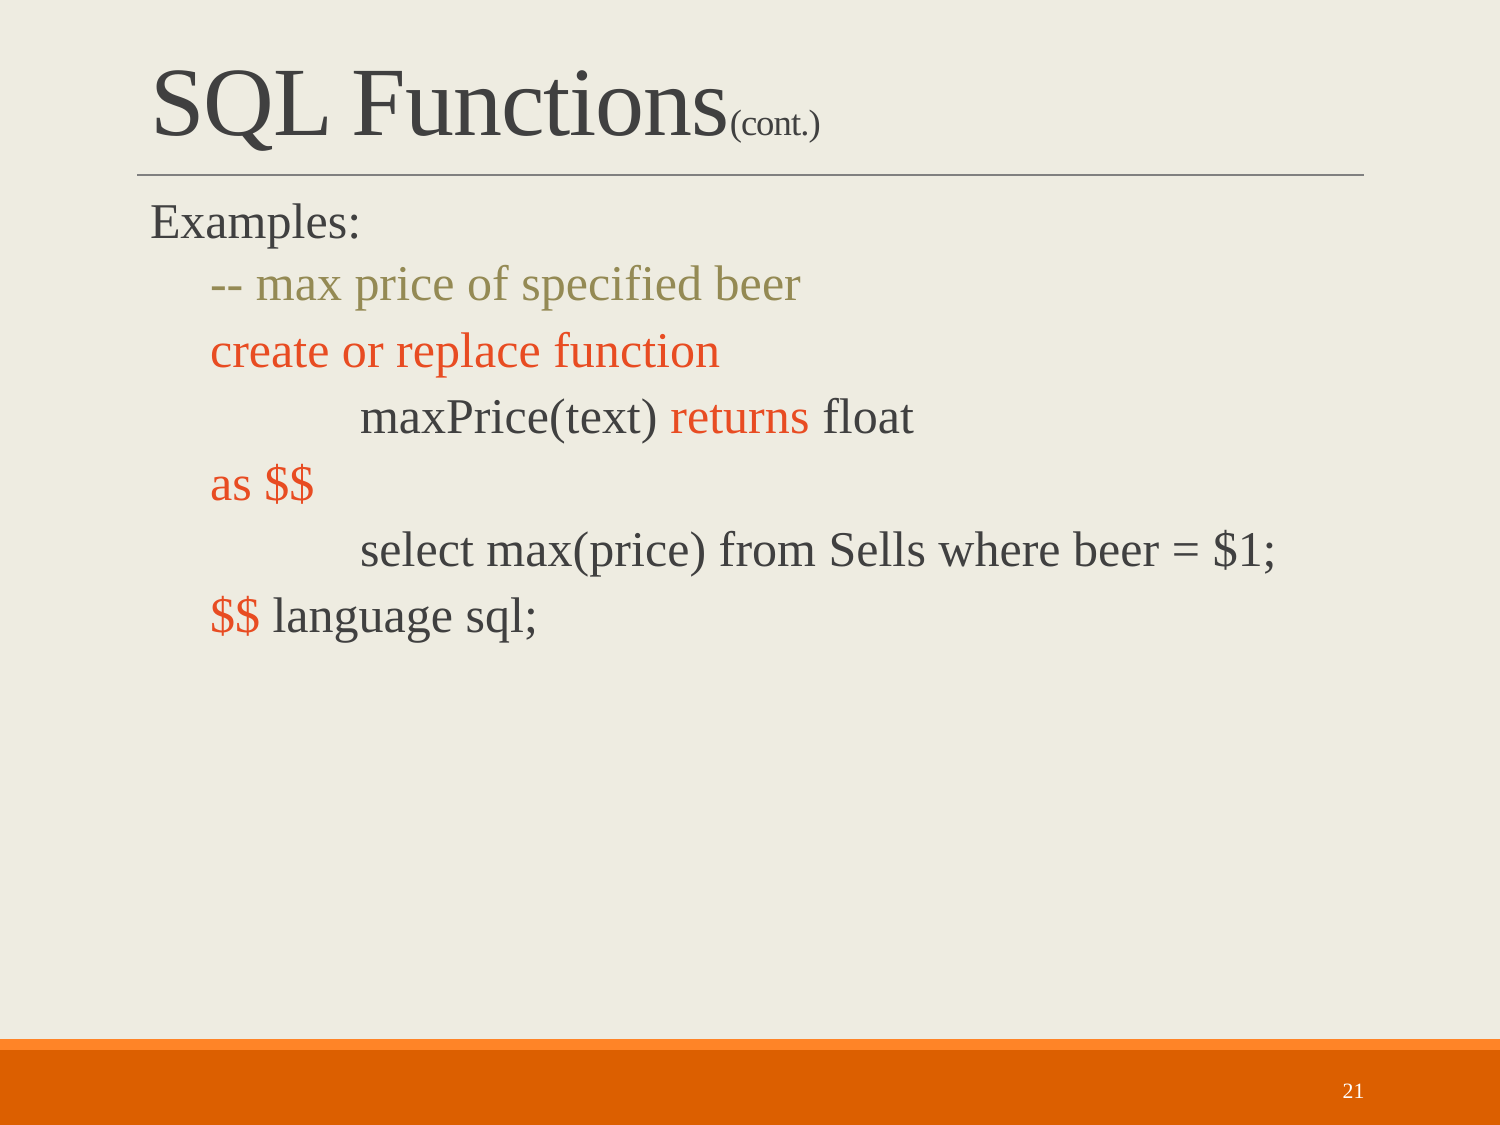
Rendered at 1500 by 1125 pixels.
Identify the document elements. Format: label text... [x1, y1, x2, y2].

list Examples: -- max price of specified beer create or replace function maxPrice(text) returns float as $$ select max(price) from Sells where beer = $1; $$ language sql; [135, 187, 1373, 963]
slide_number 21 [1218, 1059, 1380, 1120]
title SQL Functions(cont.) [135, 47, 1373, 163]
